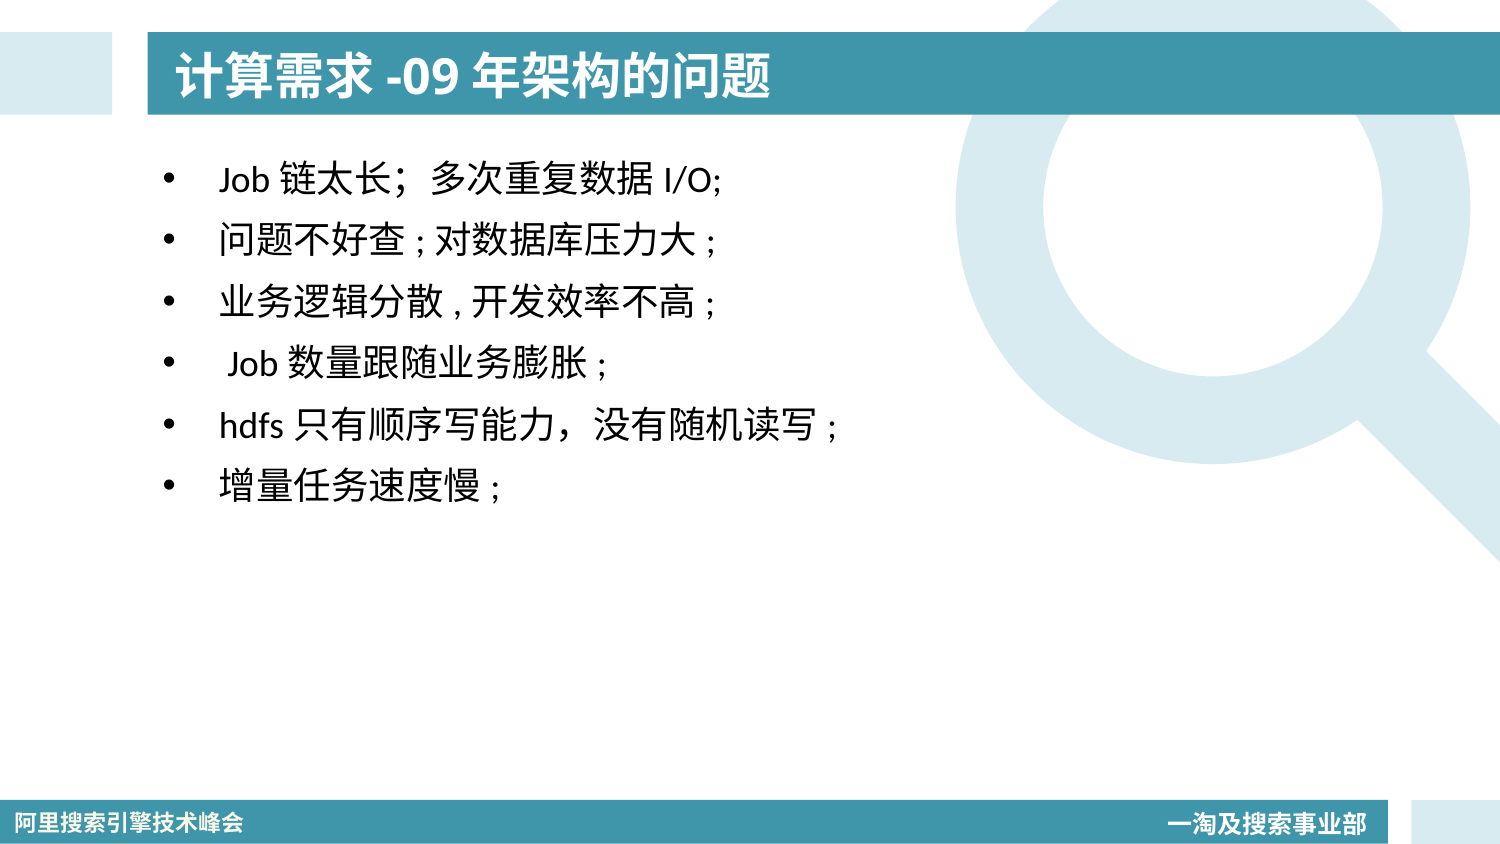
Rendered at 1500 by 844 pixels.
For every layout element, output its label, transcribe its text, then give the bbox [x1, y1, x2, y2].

title 计算需求-09年架构的问题 [159, 33, 1425, 115]
list Job链太长；多次重复数据I/O; 问题不好查;对数据库压力大; 业务逻辑分散,开发效率不高; Job数量跟随业务膨胀; hdfs只有顺序写能力，没有随机读写; 增量任务速度慢; [147, 138, 1425, 754]
